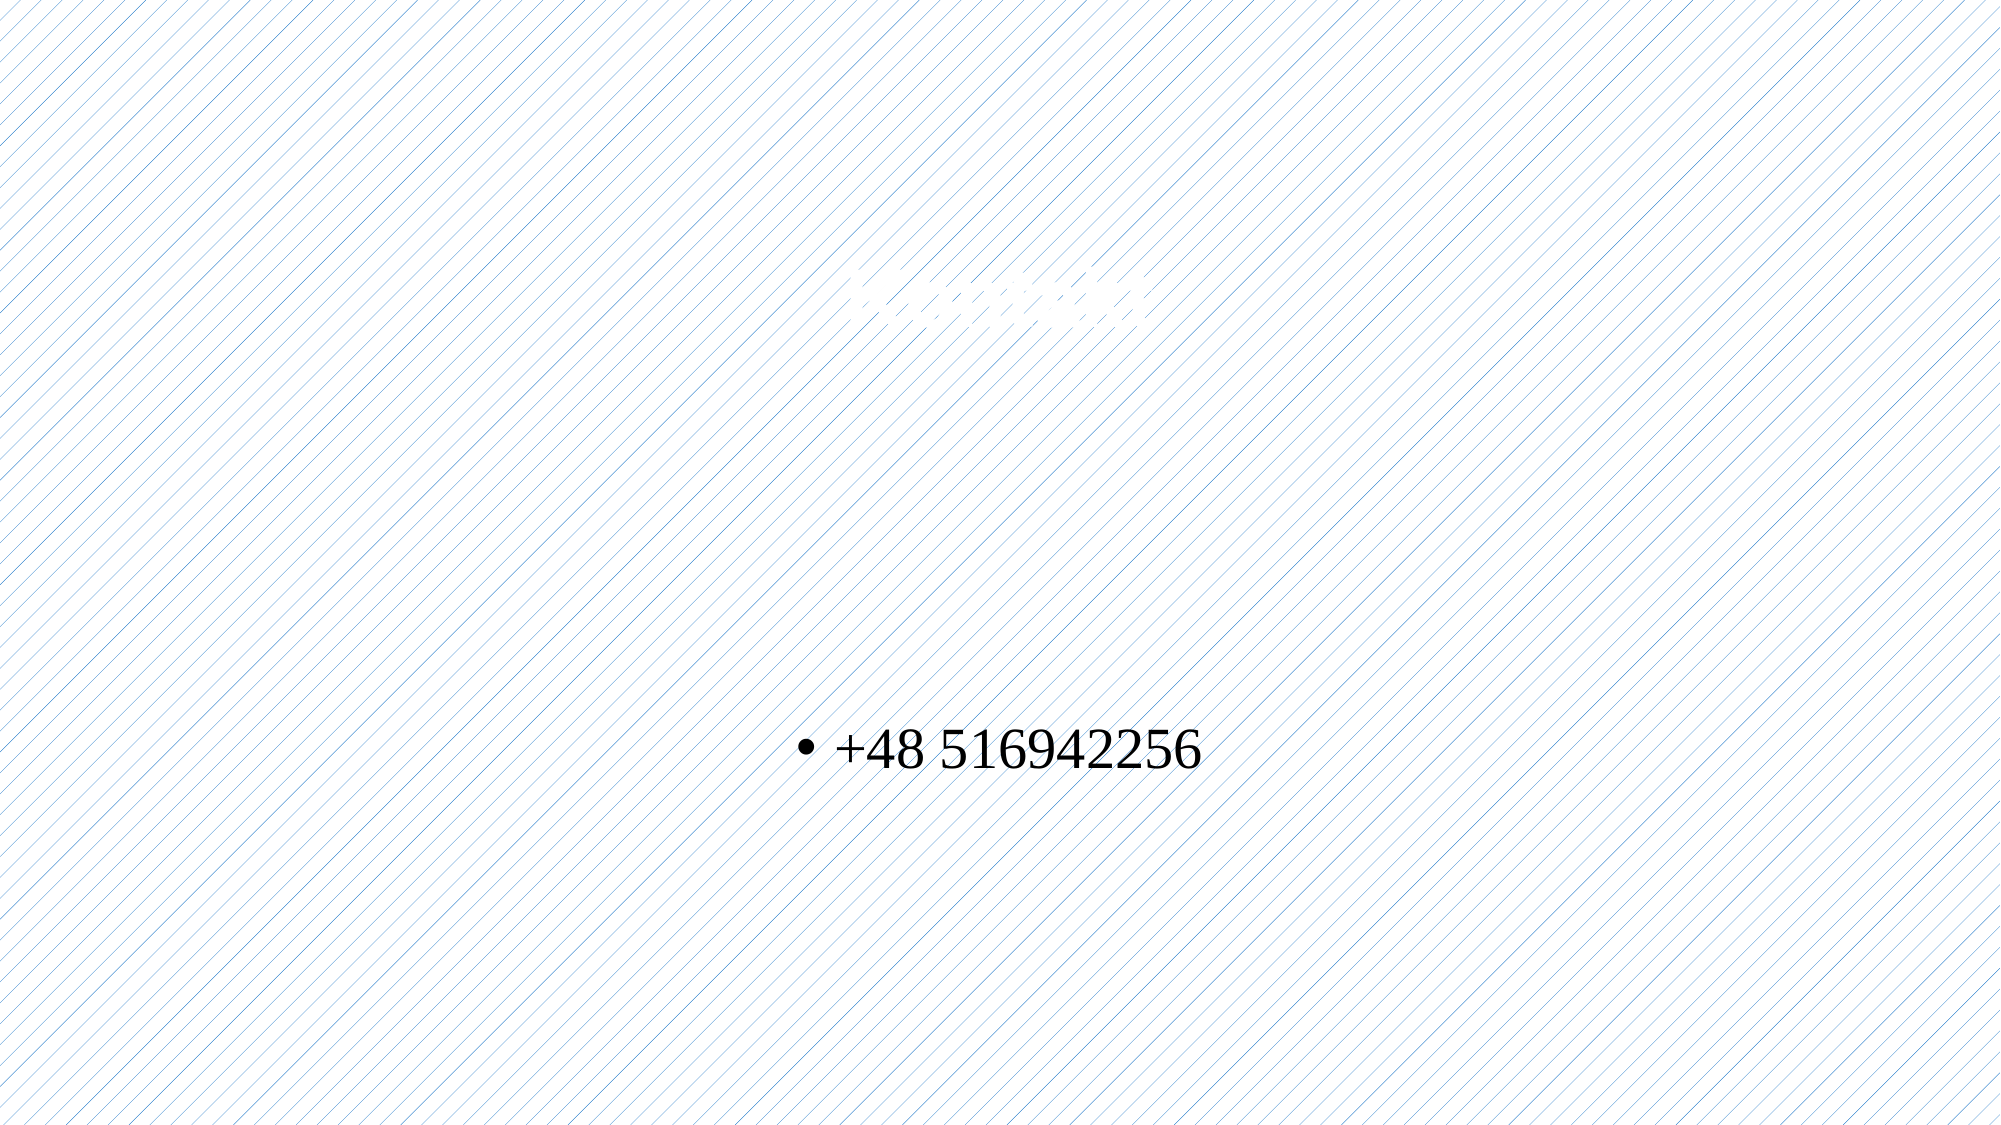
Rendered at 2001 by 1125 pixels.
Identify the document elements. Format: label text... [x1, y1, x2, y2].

list +48 516942256 [137, 710, 1863, 1125]
title Kontakt [137, 191, 1863, 410]
